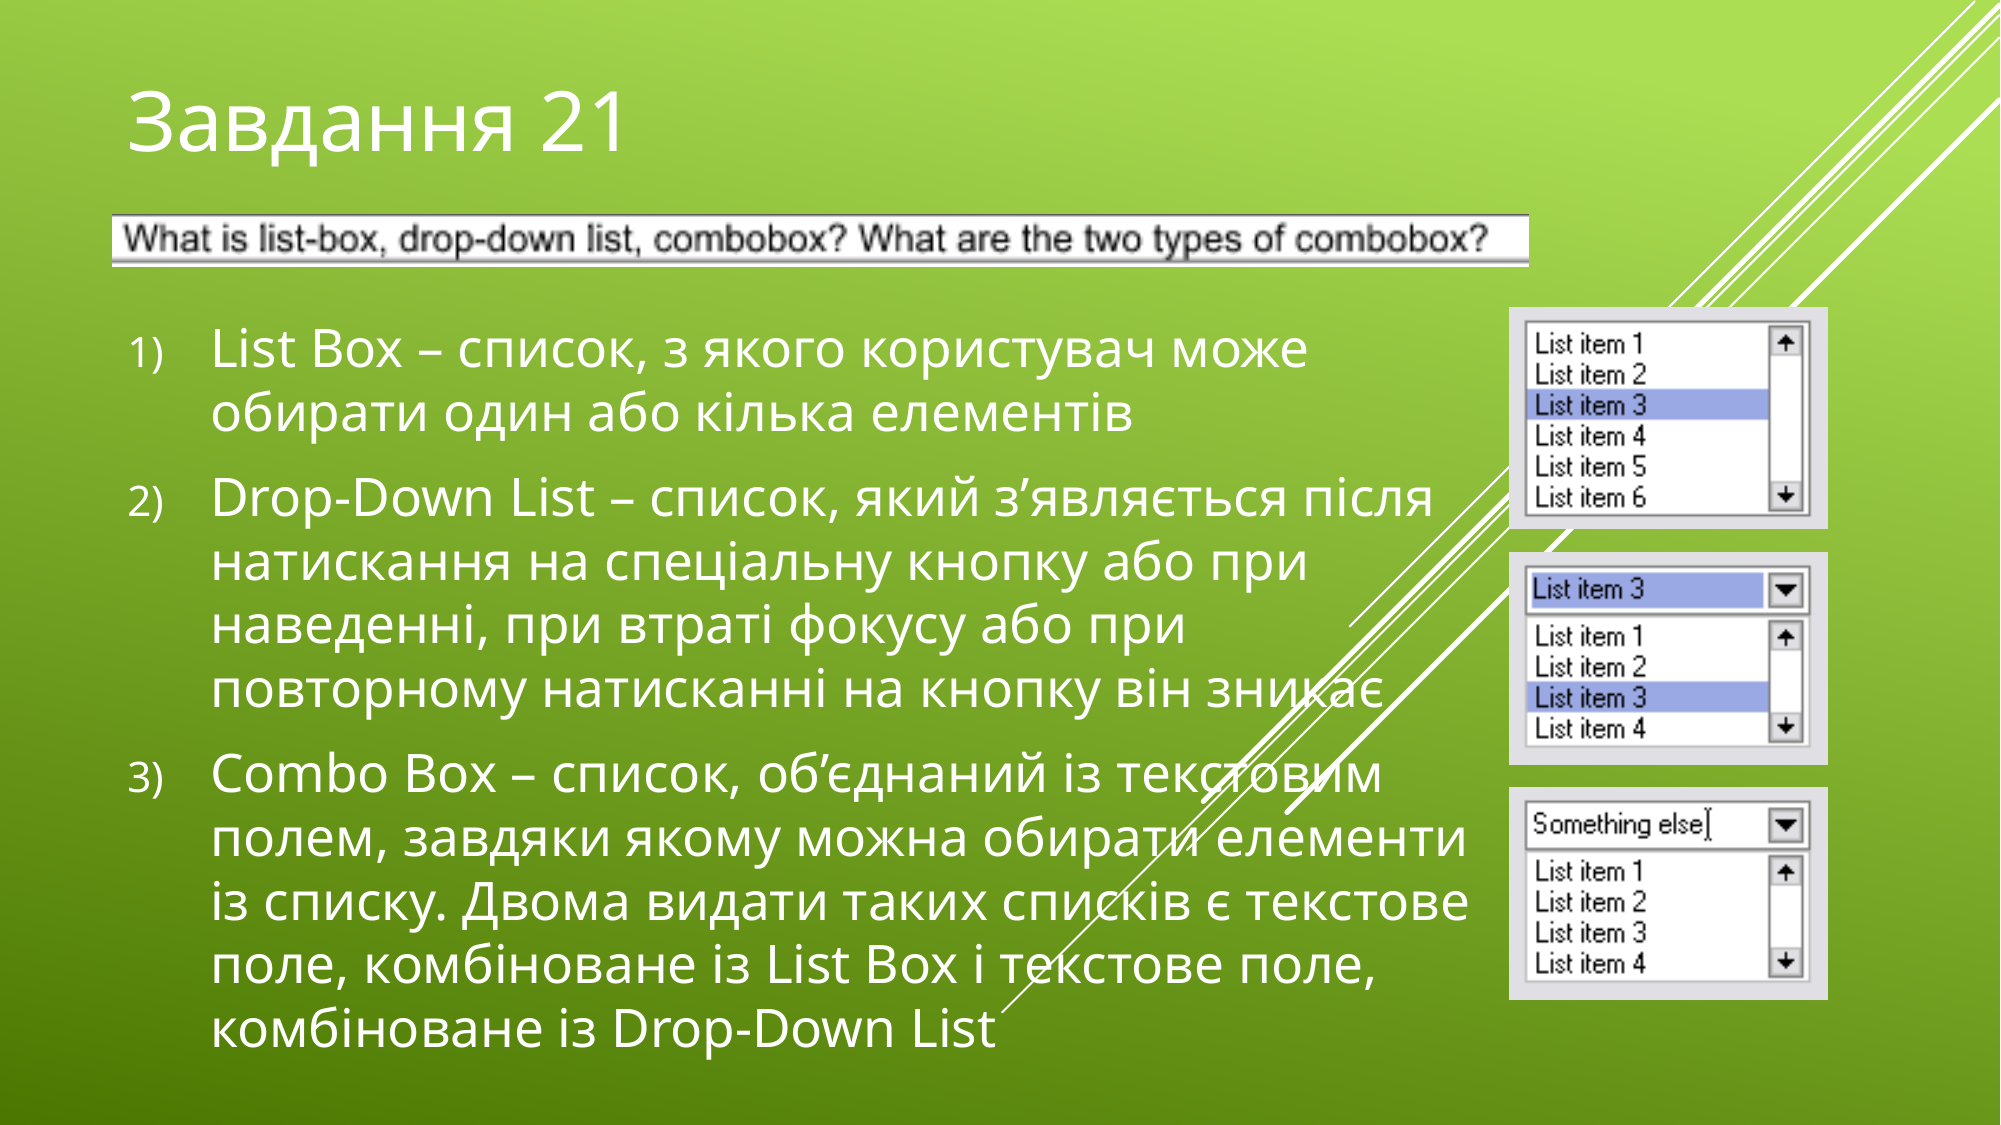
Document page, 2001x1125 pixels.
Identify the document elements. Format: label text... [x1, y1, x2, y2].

picture [1509, 551, 1828, 765]
picture [1509, 306, 1828, 529]
picture [1509, 787, 1828, 1001]
subtitle List Box – список, з якого користувач може обирати один або кілька елементів Drop-Down List – список, який з’являється після натискання на спеціальну кнопку або при наведенні, при втраті фокусу або при повторному натисканні на кнопку він зникає Combo Box – список, об’єднаний із текстовим полем, завдяки якому можна обирати елементи із списку. Двома видати таких списків є текстове поле, комбіноване із List Box і текстове поле, комбіноване із Drop-Down List [112, 307, 1510, 1079]
text_box Завдання 21 [112, 60, 1163, 208]
picture [111, 214, 1529, 267]
